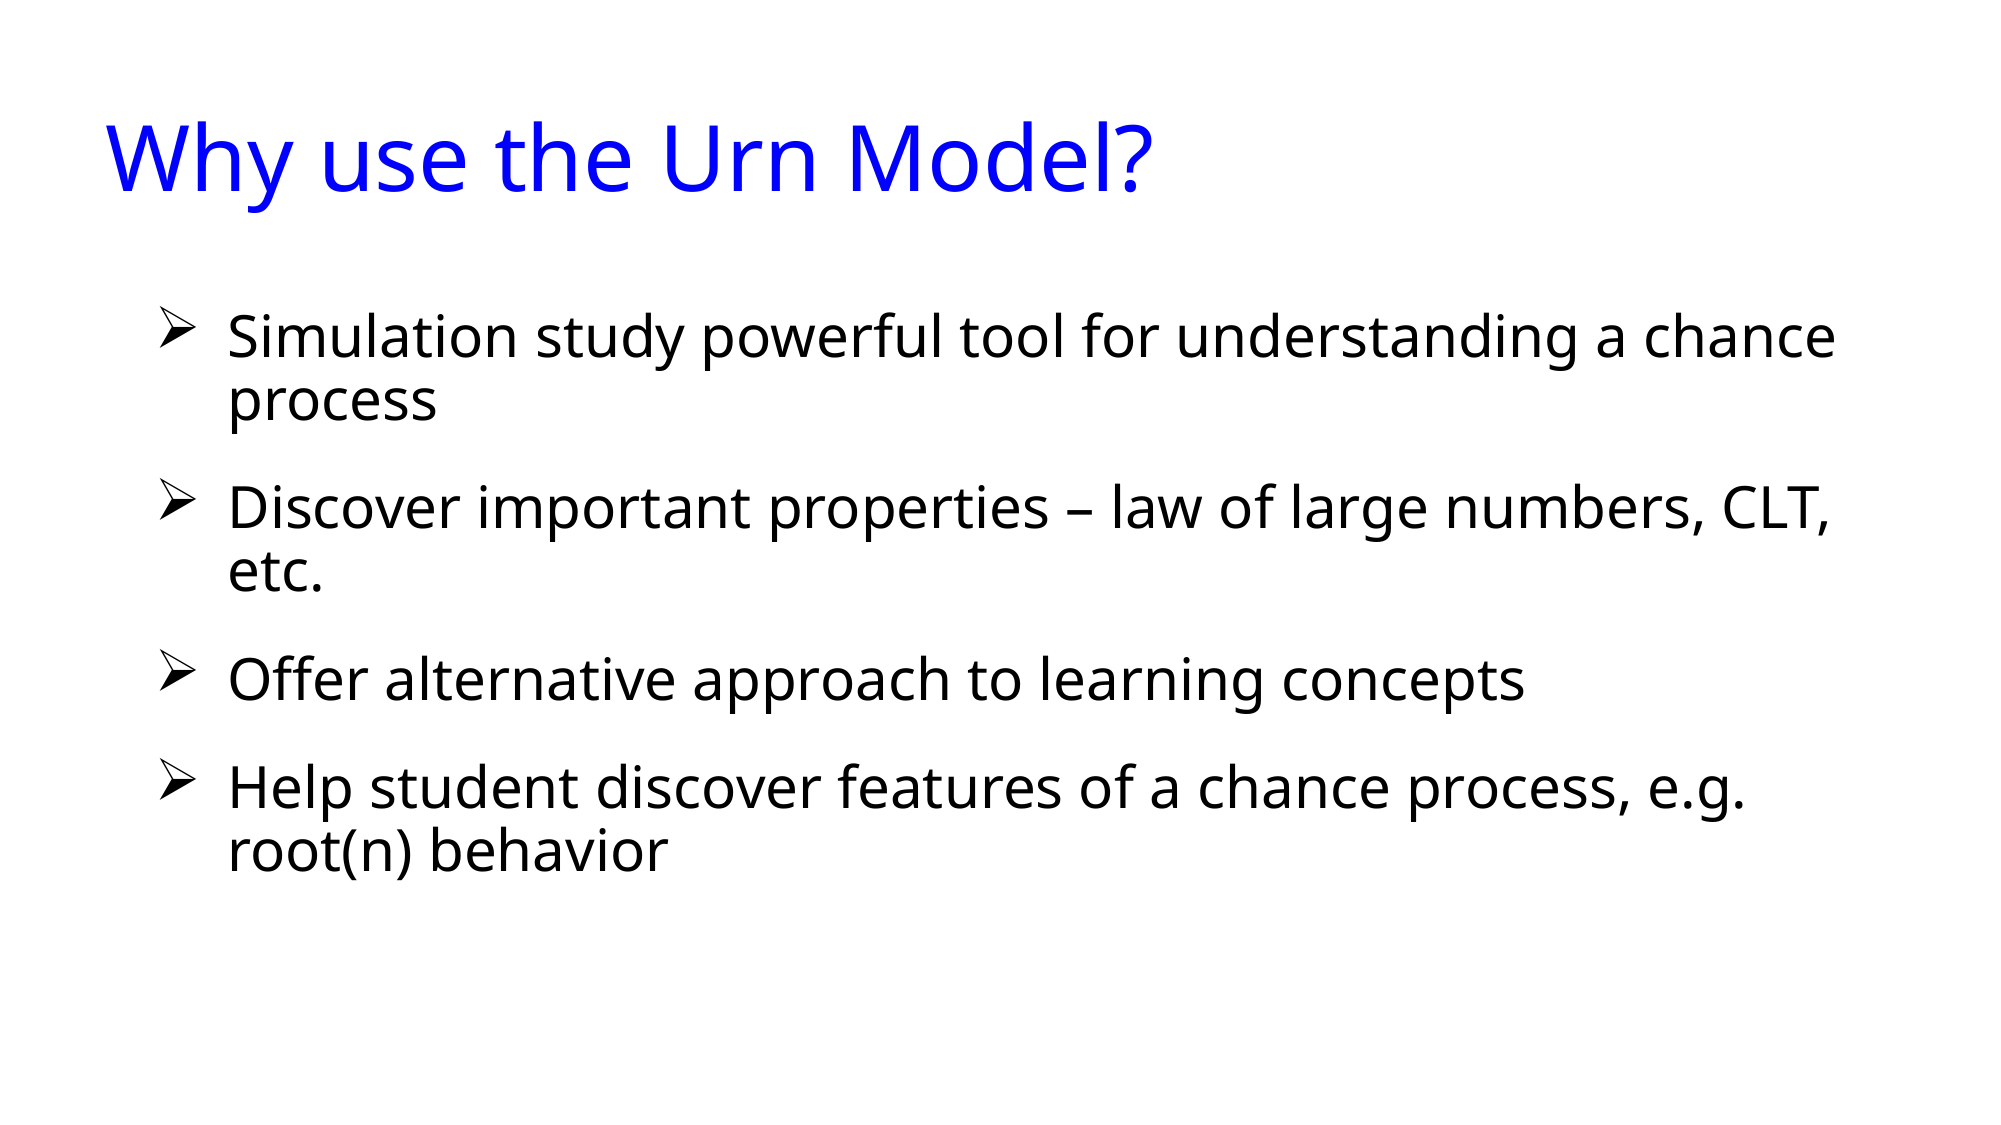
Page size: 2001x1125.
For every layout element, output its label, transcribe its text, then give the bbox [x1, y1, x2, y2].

title Why use the Urn Model? [90, 52, 1863, 271]
list Simulation study powerful tool for understanding a chance process Discover important properties – law of large numbers, CLT, etc. Offer alternative approach to learning concepts Help student discover features of a chance process, e.g. root(n) behavior [137, 299, 1863, 1014]
